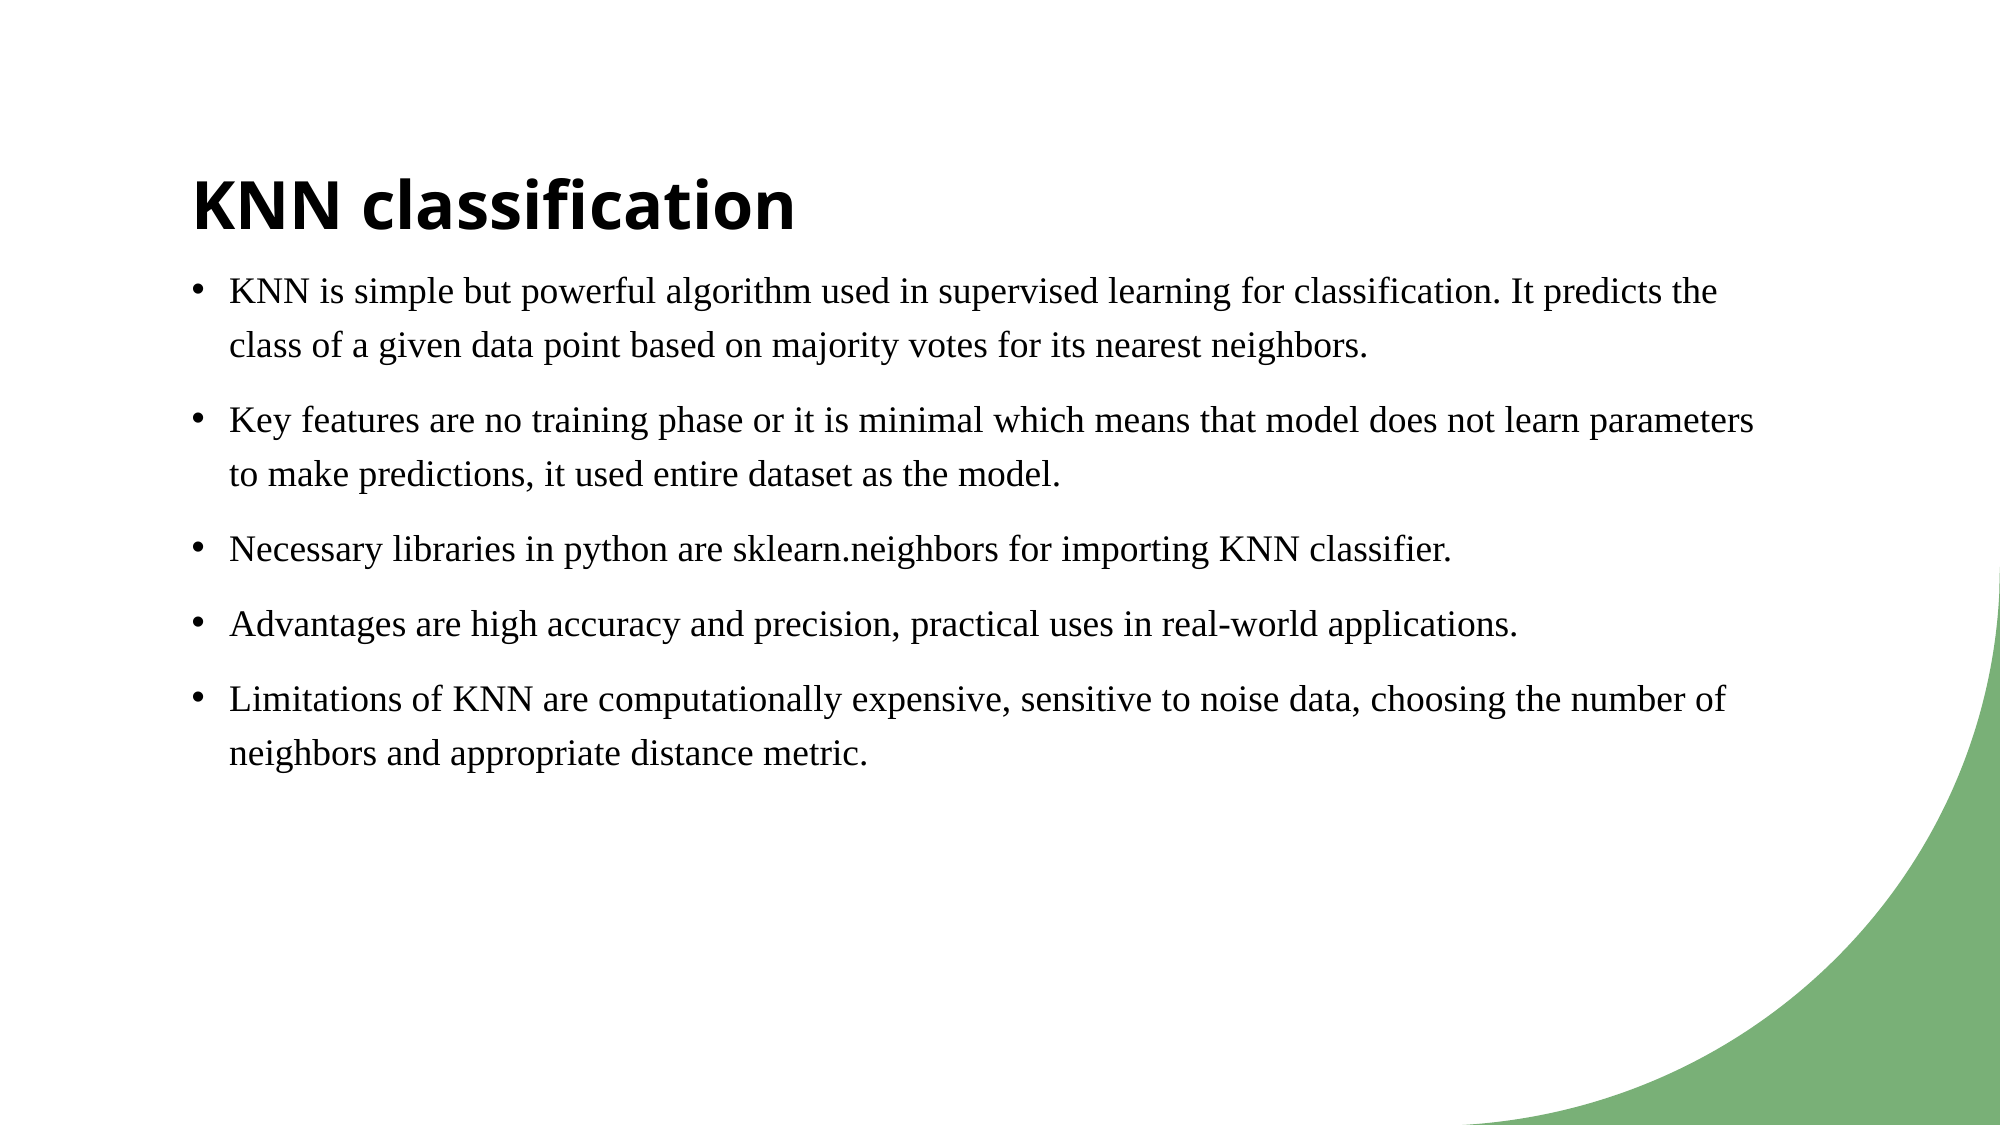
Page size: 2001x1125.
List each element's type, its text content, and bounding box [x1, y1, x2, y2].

title KNN classification [176, 118, 1809, 249]
list KNN is simple but powerful algorithm used in supervised learning for classification. It predicts the class of a given data point based on majority votes for its nearest neighbors. Key features are no training phase or it is minimal which means that model does not learn parameters to make predictions, it used entire dataset as the model. Necessary libraries in python are sklearn.neighbors for importing KNN classifier. Advantages are high accuracy and precision, practical uses in real-world applications. Limitations of KNN are computationally expensive, sensitive to noise data, choosing the number of neighbors and appropriate distance metric. [176, 249, 1809, 975]
